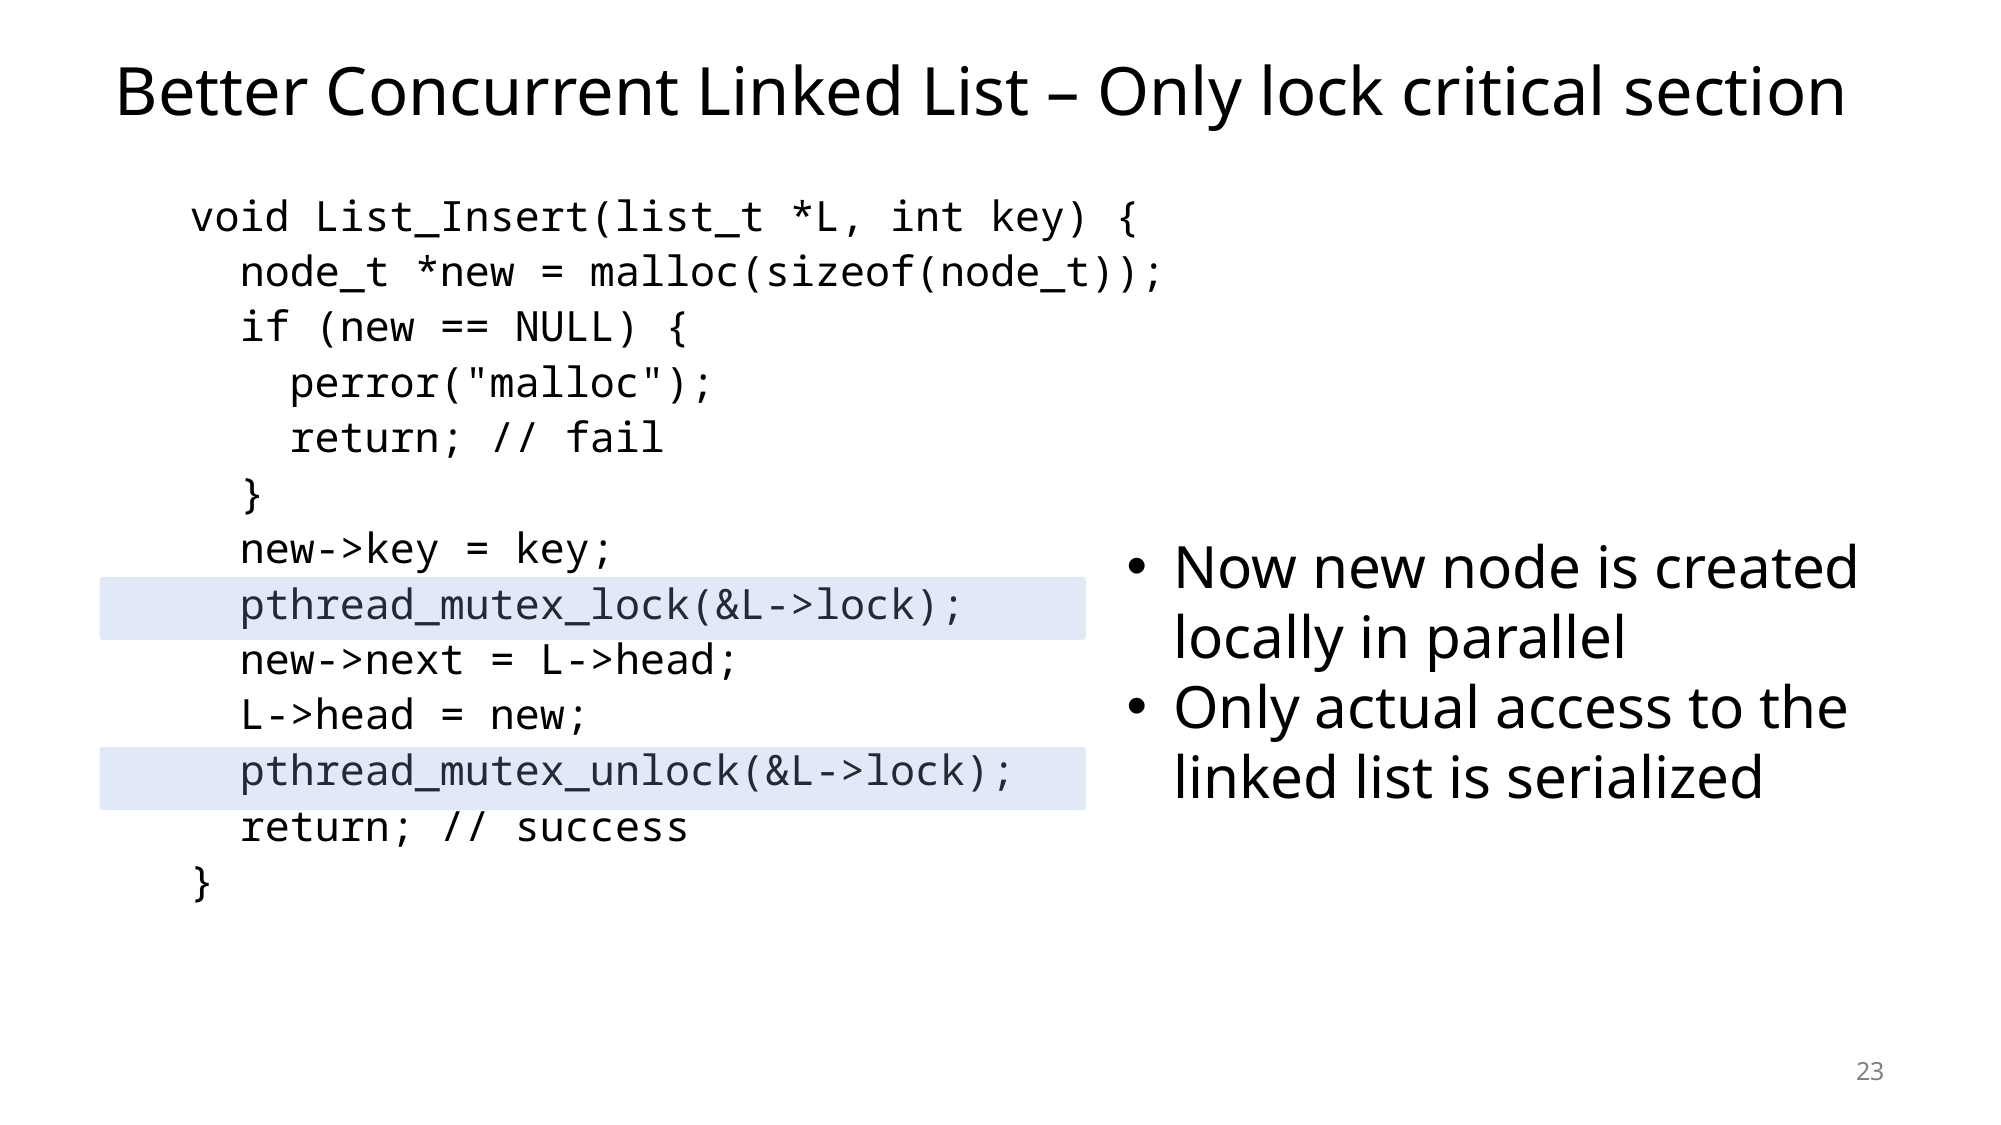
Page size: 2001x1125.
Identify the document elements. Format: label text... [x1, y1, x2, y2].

list void List_Insert(list_t *L, int key) { node_t *new = malloc(sizeof(node_t)); if (new == NULL) { perror("malloc"); return; // fail } new->key = key; pthread_mutex_lock(&L->lock); new->next = L->head; L->head = new; pthread_mutex_unlock(&L->lock); return; // success } [99, 187, 1900, 1013]
text_box [98, 746, 1087, 812]
text_box Now new node is created locally in parallel Only actual access to the linked list is serialized [1111, 522, 1927, 818]
title Better Concurrent Linked List – Only lock critical section [99, 37, 1900, 150]
slide_number 23 [1749, 1042, 1900, 1103]
text_box [98, 575, 1087, 641]
